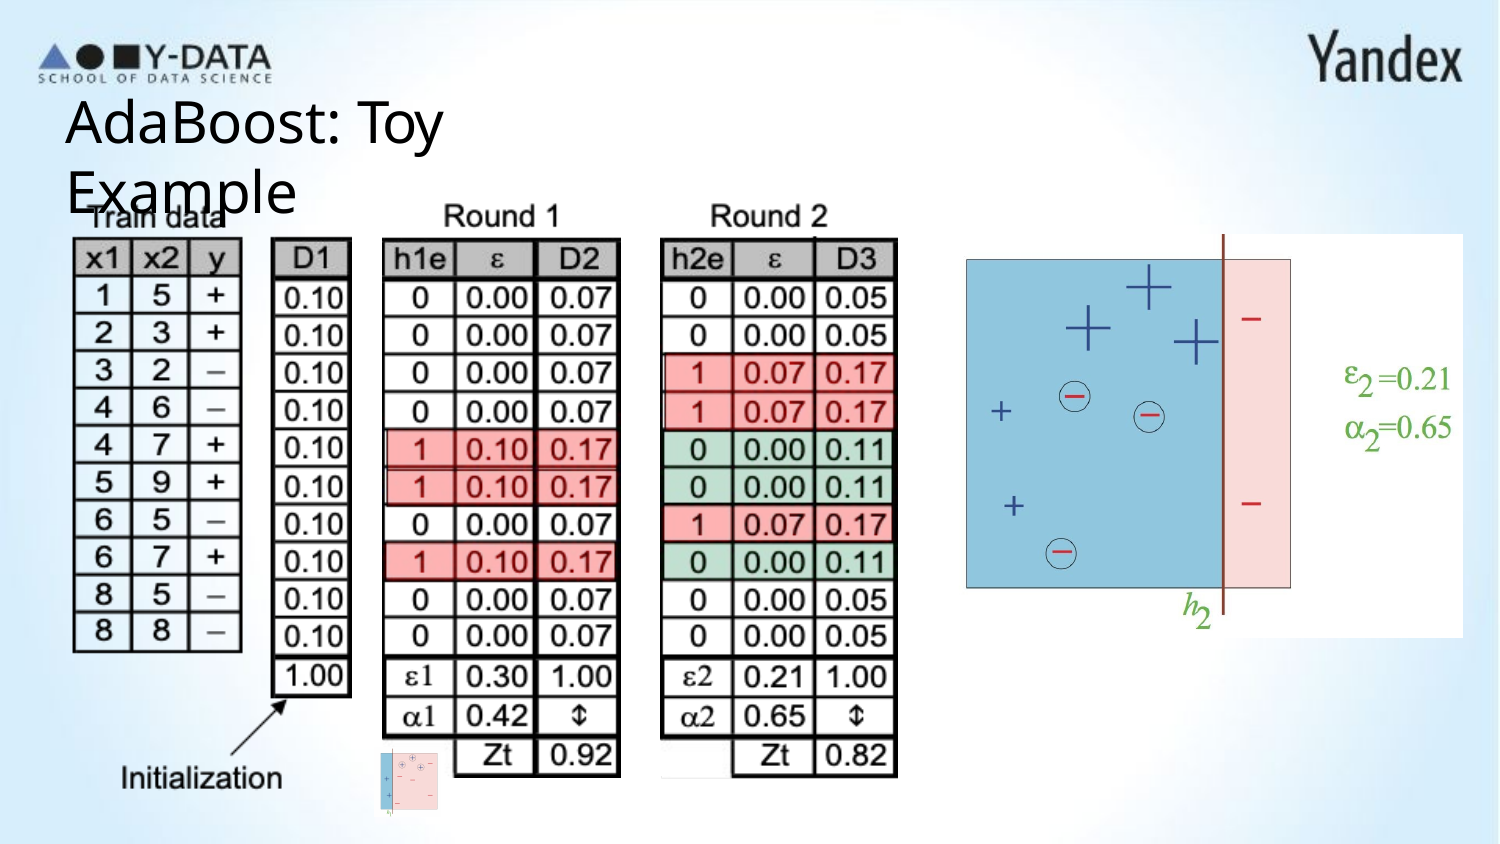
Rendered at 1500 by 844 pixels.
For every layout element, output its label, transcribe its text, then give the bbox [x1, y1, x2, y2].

title AdaBoost: Toy Example [63, 82, 685, 226]
picture [0, 0, 1500, 844]
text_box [374, 187, 621, 817]
